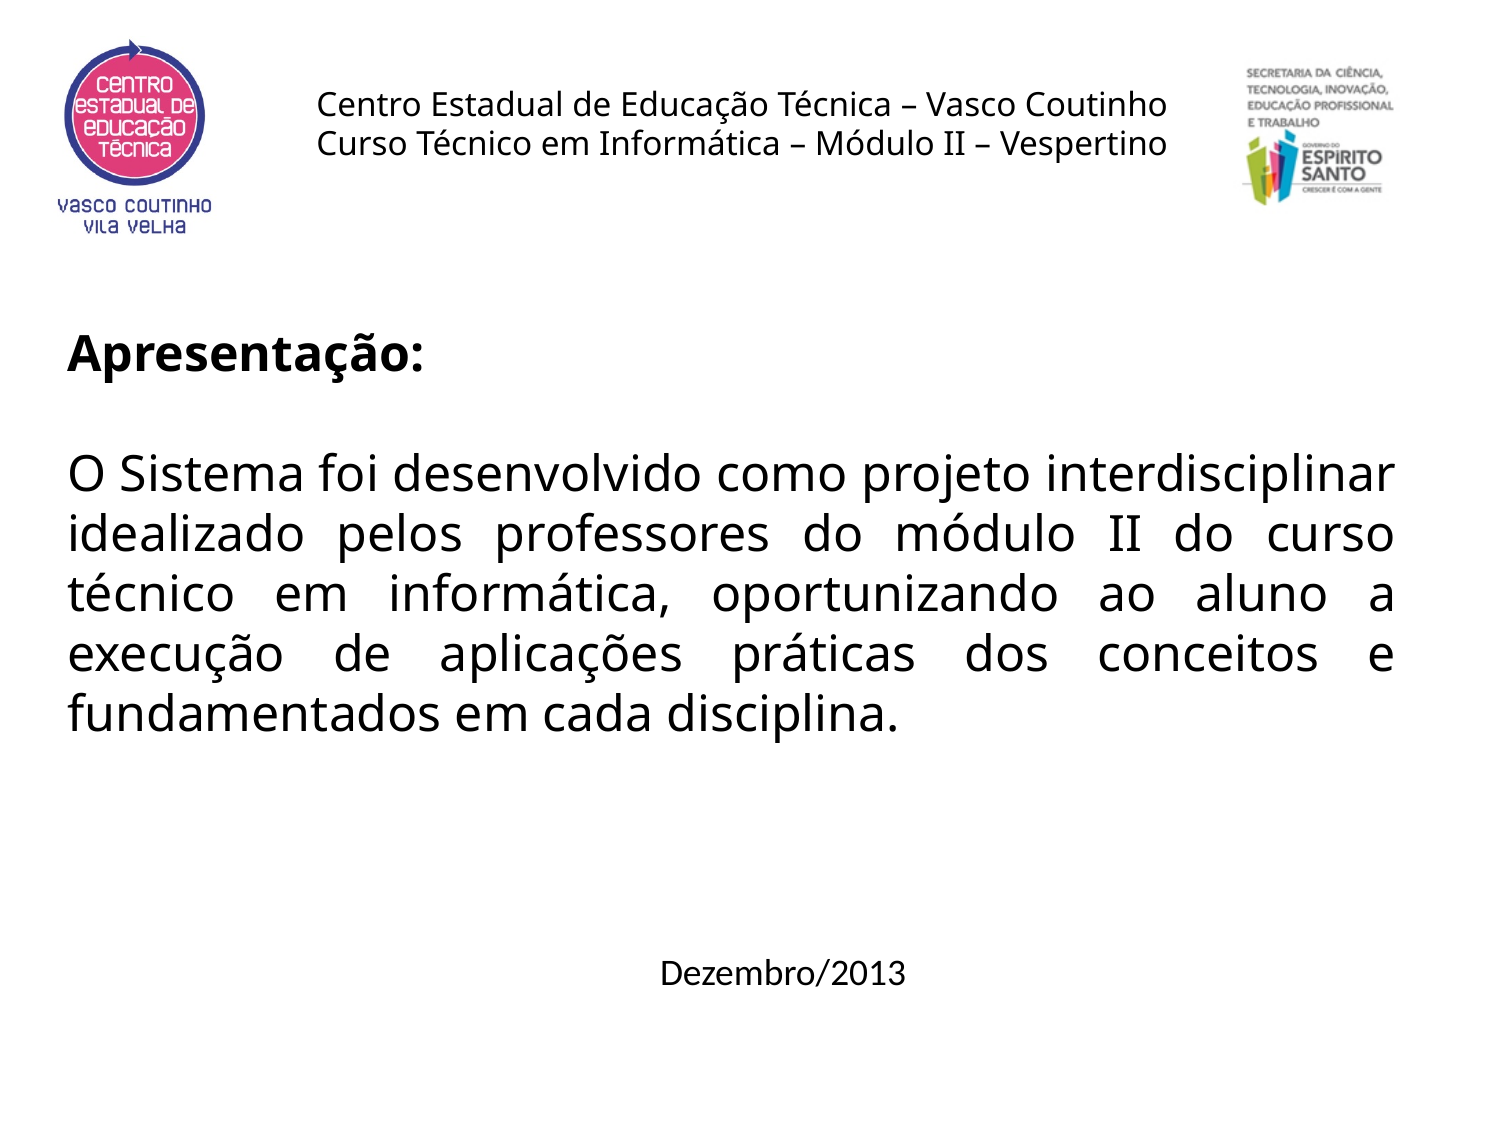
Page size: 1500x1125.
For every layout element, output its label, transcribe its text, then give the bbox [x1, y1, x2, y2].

picture [51, 36, 219, 238]
text_box Centro Estadual de Educação Técnica – Vasco Coutinho Curso Técnico em Informática – Módulo II – Vespertino [223, 75, 1141, 197]
text_box Apresentação: O Sistema foi desenvolvido como projeto interdisciplinar idealizado pelos professores do módulo II do curso técnico em informática, oportunizando ao aluno a execução de aplicações práticas dos conceitos e fundamentados em cada disciplina. [52, 314, 1412, 870]
picture [1146, 52, 1490, 222]
text_box Dezembro/2013 [645, 940, 922, 1001]
